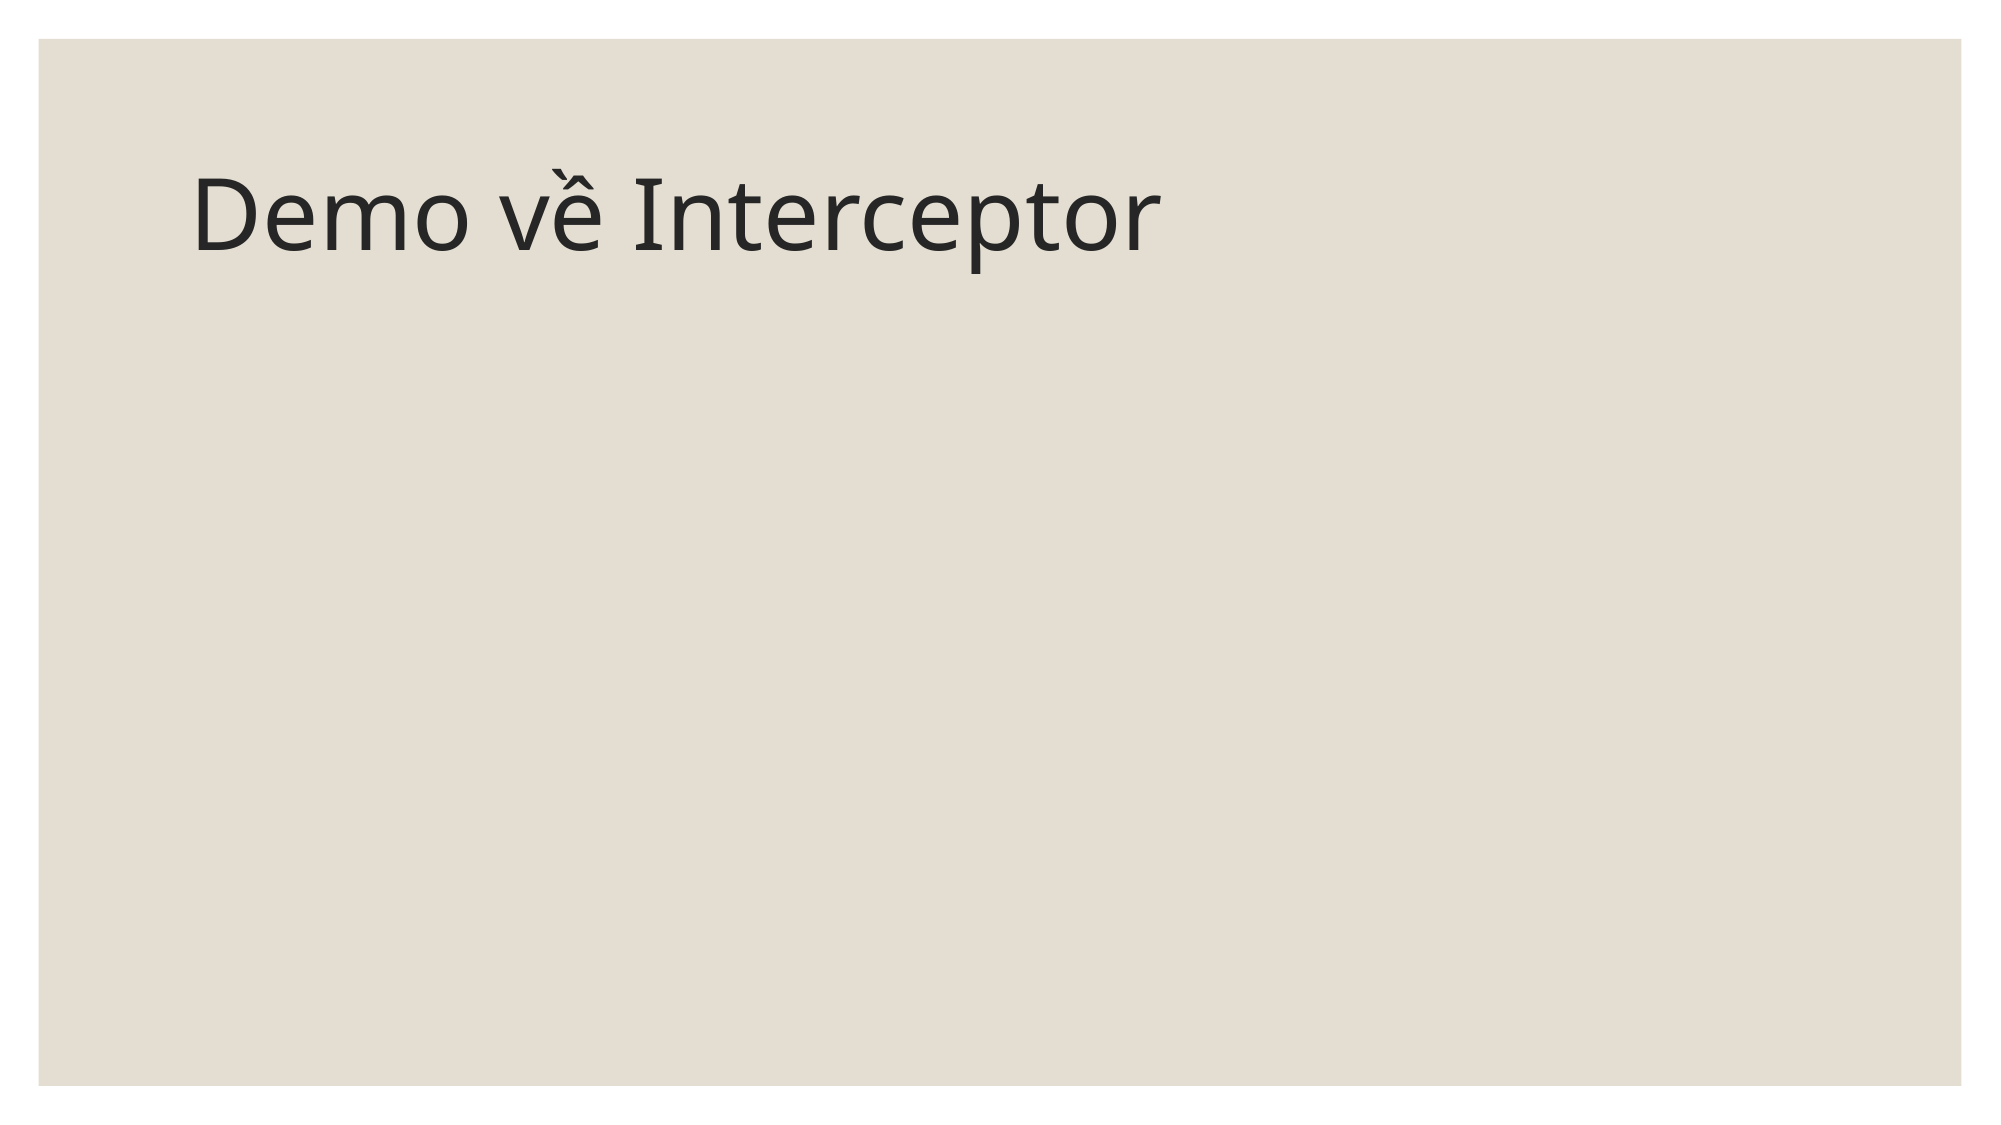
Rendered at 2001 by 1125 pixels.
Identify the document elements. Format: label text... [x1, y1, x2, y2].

title Demo về Interceptor [174, 105, 1825, 331]
